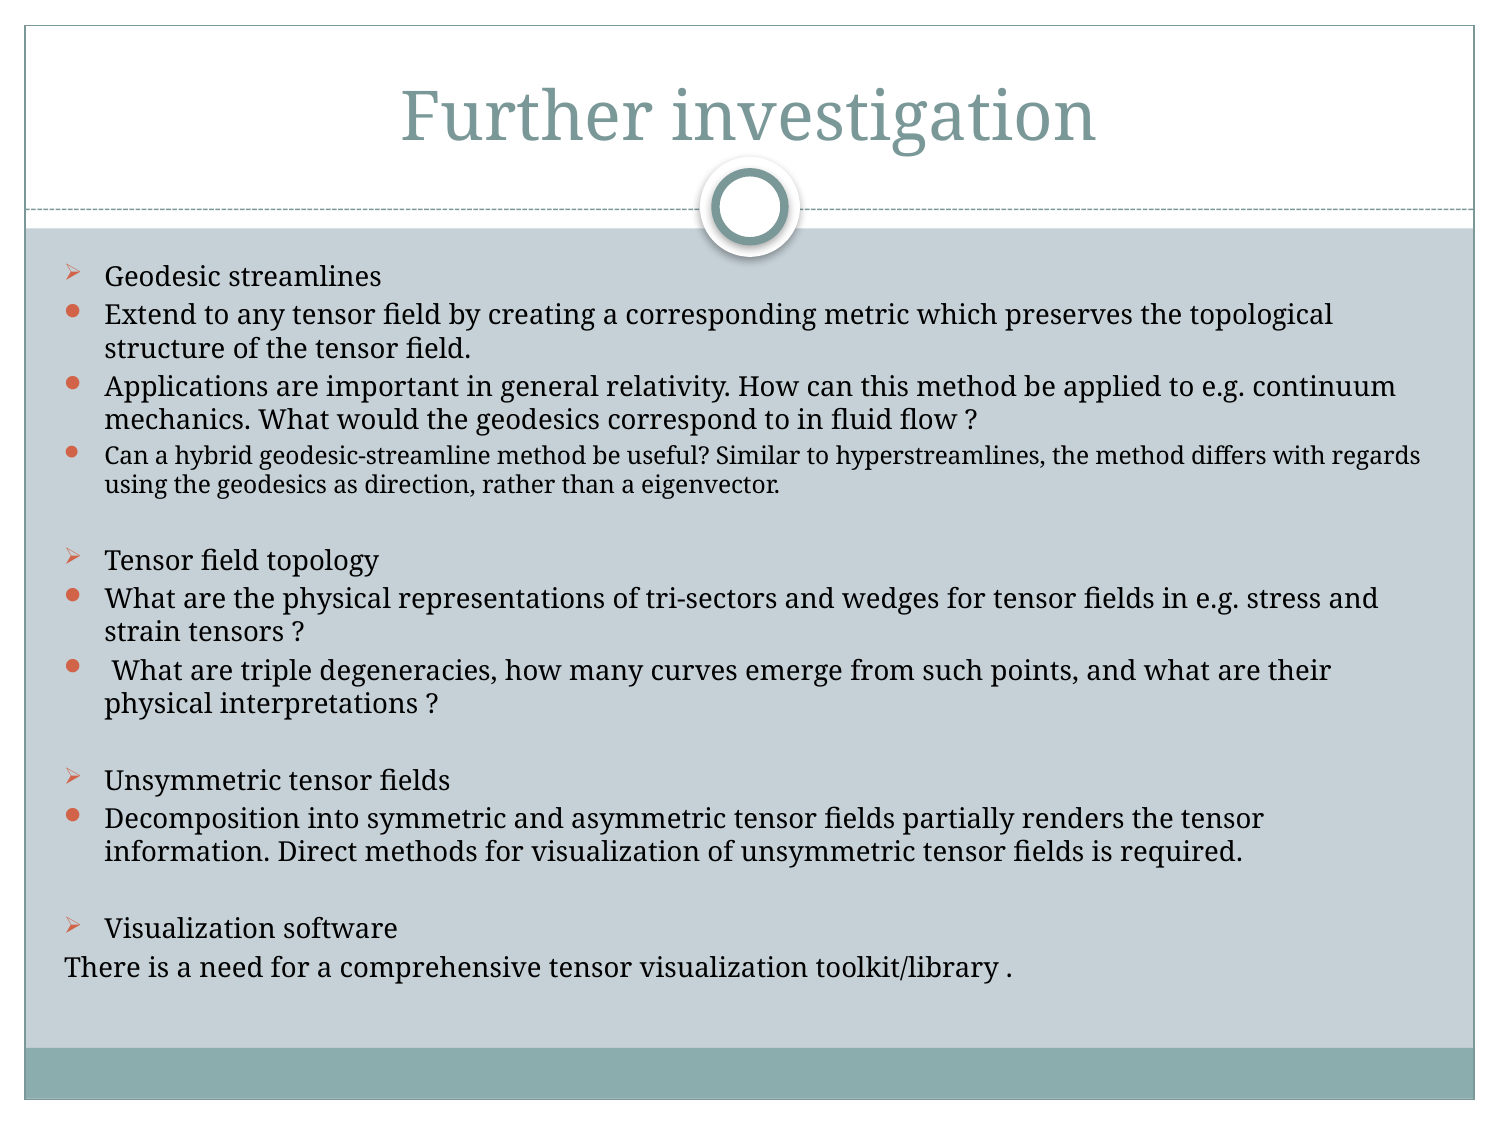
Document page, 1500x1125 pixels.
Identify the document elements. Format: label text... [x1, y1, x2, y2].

title Further investigation [49, 37, 1450, 162]
list Geodesic streamlines Extend to any tensor field by creating a corresponding metric which preserves the topological structure of the tensor field. Applications are important in general relativity. How can this method be applied to e.g. continuum mechanics. What would the geodesics correspond to in fluid flow ? Can a hybrid geodesic-streamline method be useful? Similar to hyperstreamlines, the method differs with regards using the geodesics as direction, rather than a eigenvector. Tensor field topology What are the physical representations of tri-sectors and wedges for tensor fields in e.g. stress and strain tensors ? What are triple degeneracies, how many curves emerge from such points, and what are their physical interpretations ? Unsymmetric tensor fields Decomposition into symmetric and asymmetric tensor fields partially renders the tensor information. Direct methods for visualization of unsymmetric tensor fields is required. Visualization software There is a need for a comprehensive tensor visualization toolkit/library . [49, 250, 1445, 1001]
